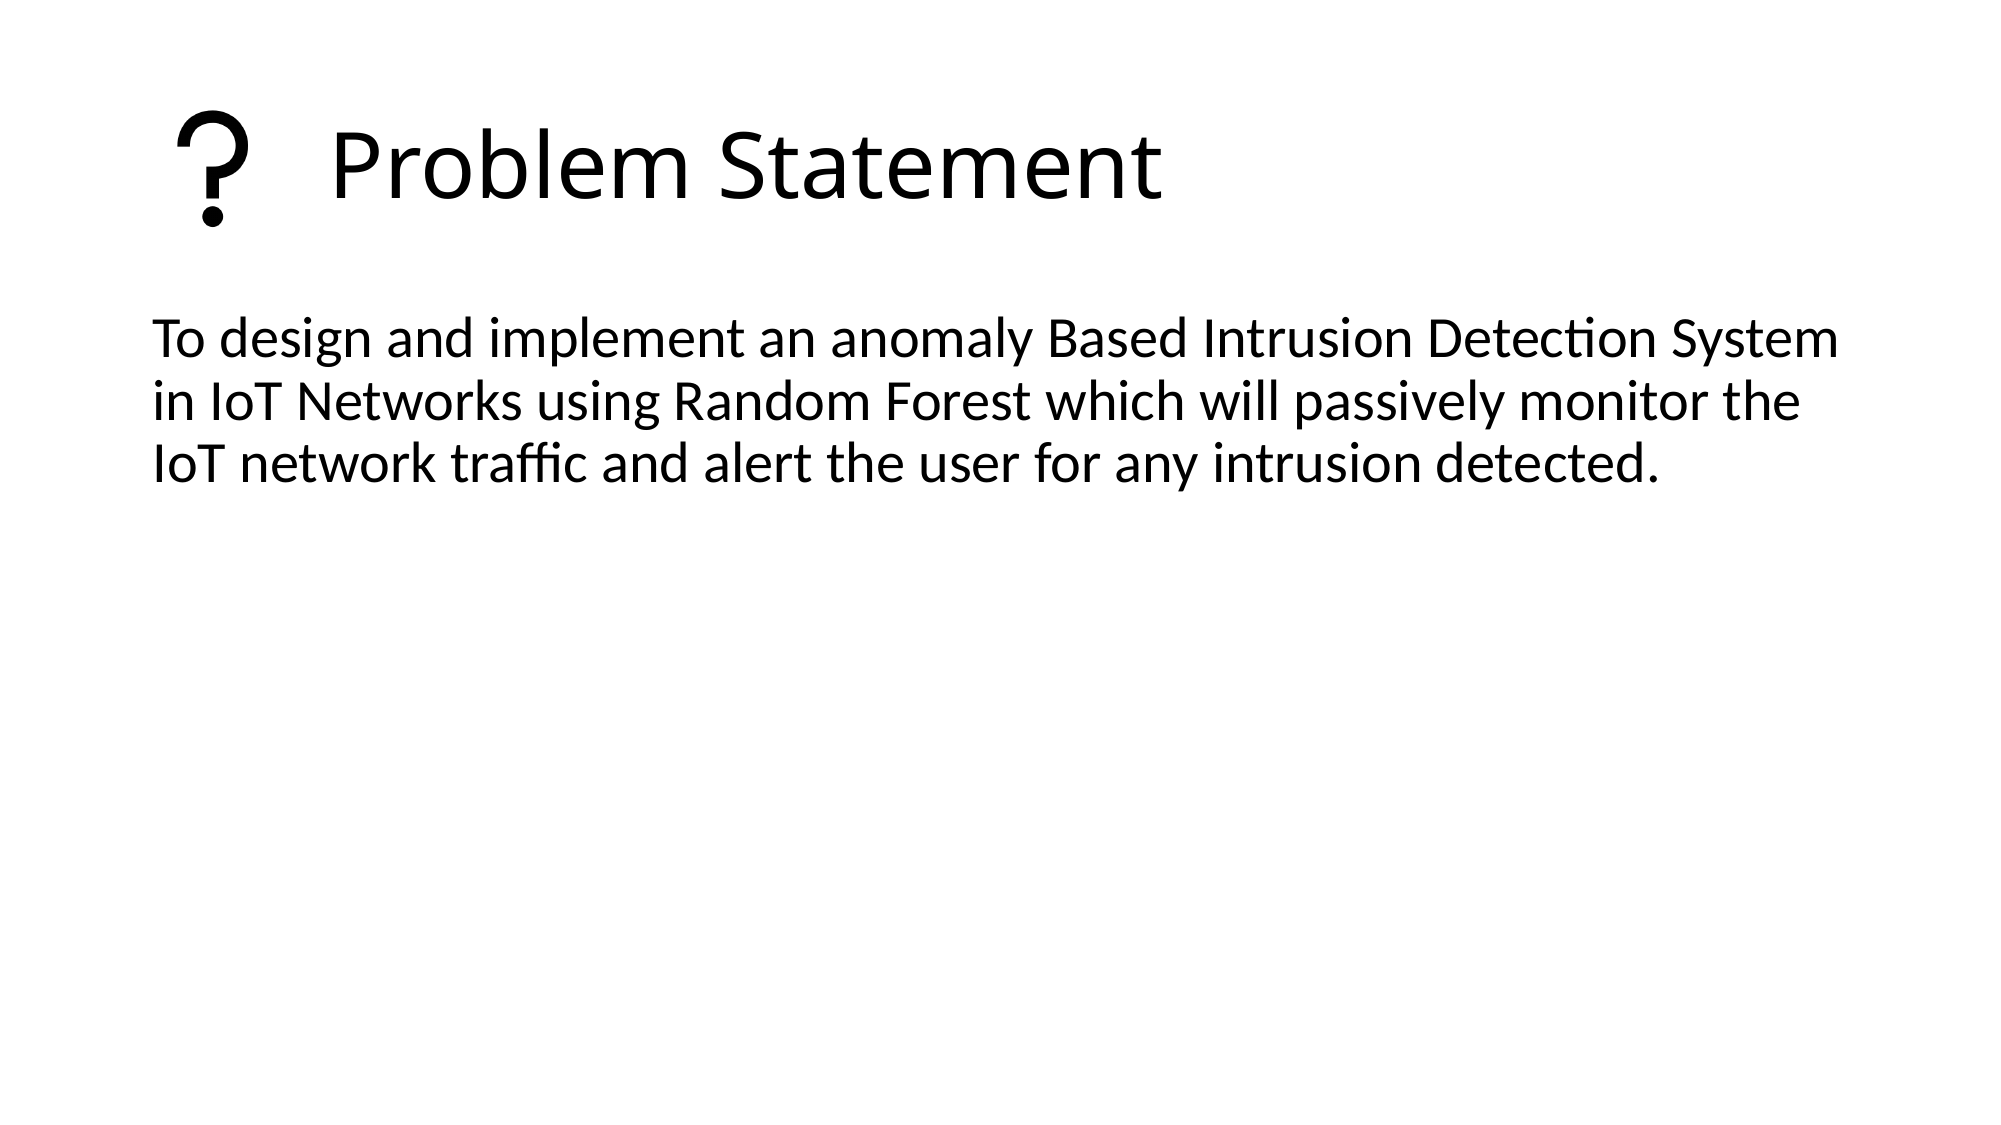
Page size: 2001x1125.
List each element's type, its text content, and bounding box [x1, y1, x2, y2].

list To design and implement an anomaly Based Intrusion Detection System in IoT Networks using Random Forest which will passively monitor the IoT network traffic and alert the user for any intrusion detected. [137, 299, 1863, 1014]
picture [137, 93, 288, 244]
title Problem Statement [313, 59, 1863, 278]
